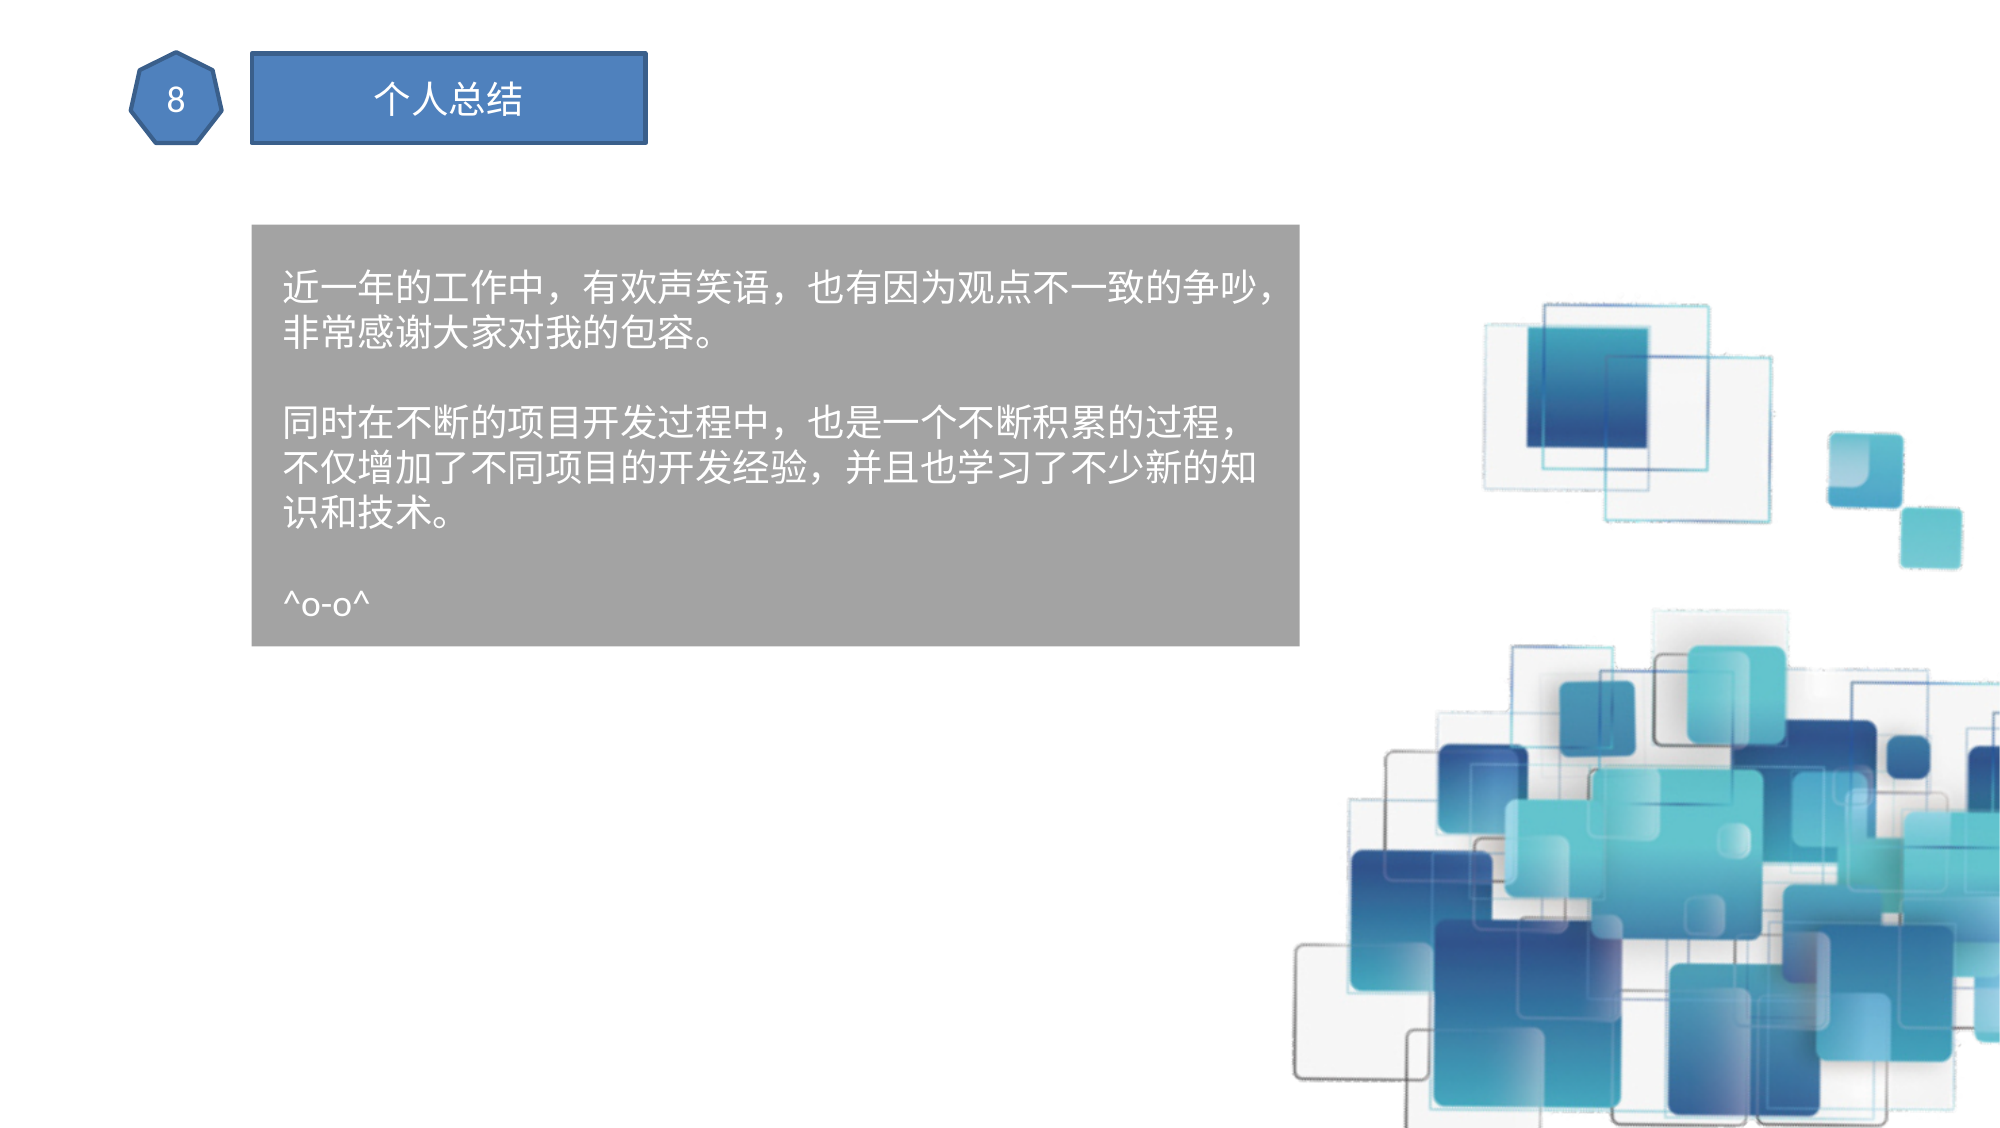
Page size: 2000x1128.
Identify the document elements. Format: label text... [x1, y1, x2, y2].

picture [967, 117, 2000, 1128]
text_box 个人总结 [250, 51, 648, 145]
text_box 8 [128, 50, 224, 146]
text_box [251, 224, 1300, 647]
